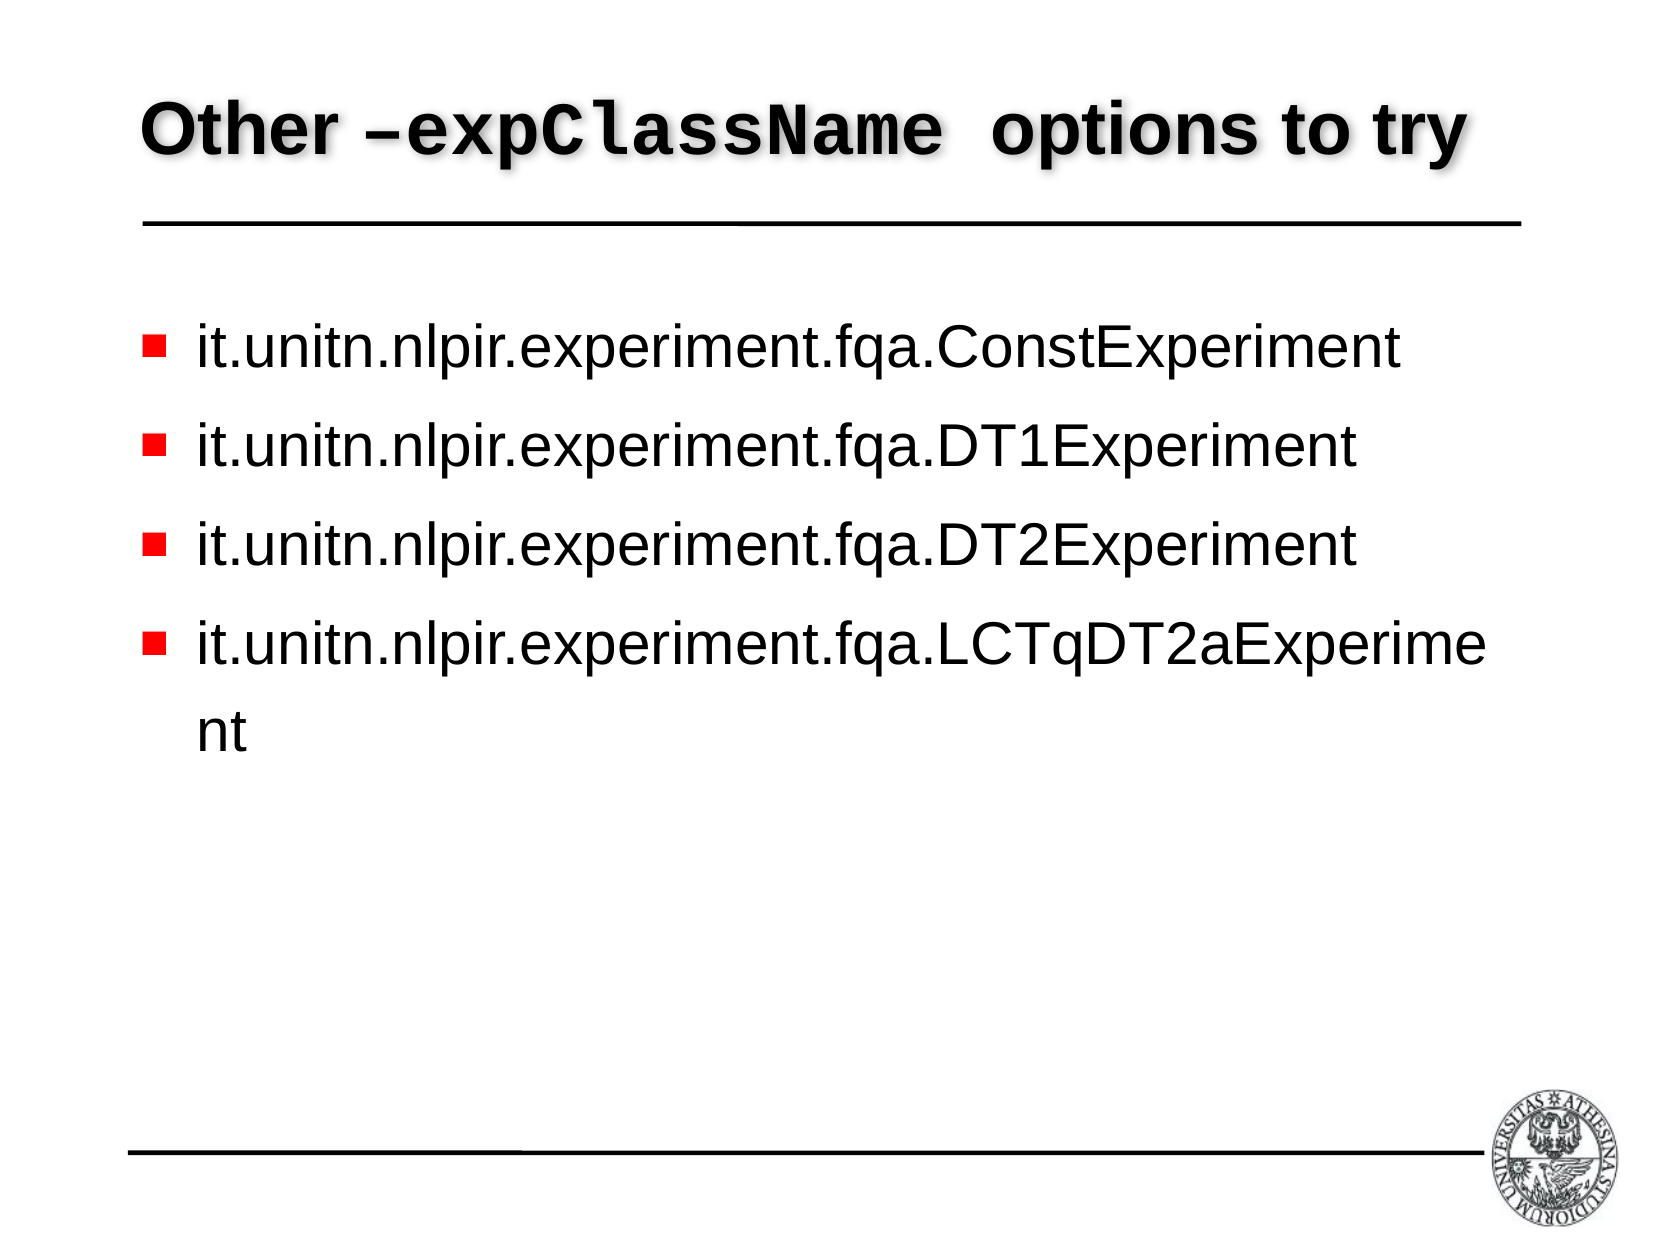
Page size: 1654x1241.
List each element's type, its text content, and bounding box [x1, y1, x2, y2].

list it.unitn.nlpir.experiment.fqa.ConstExperiment it.unitn.nlpir.experiment.fqa.DT1Experiment it.unitn.nlpir.experiment.fqa.DT2Experiment it.unitn.nlpir.experiment.fqa.LCTqDT2aExperiment [121, 284, 1528, 1048]
picture [137, 329, 166, 357]
title Other –expClassName options to try [123, 68, 1530, 180]
picture [137, 626, 166, 655]
picture [137, 428, 166, 456]
picture [1491, 1089, 1620, 1228]
picture [137, 527, 166, 556]
